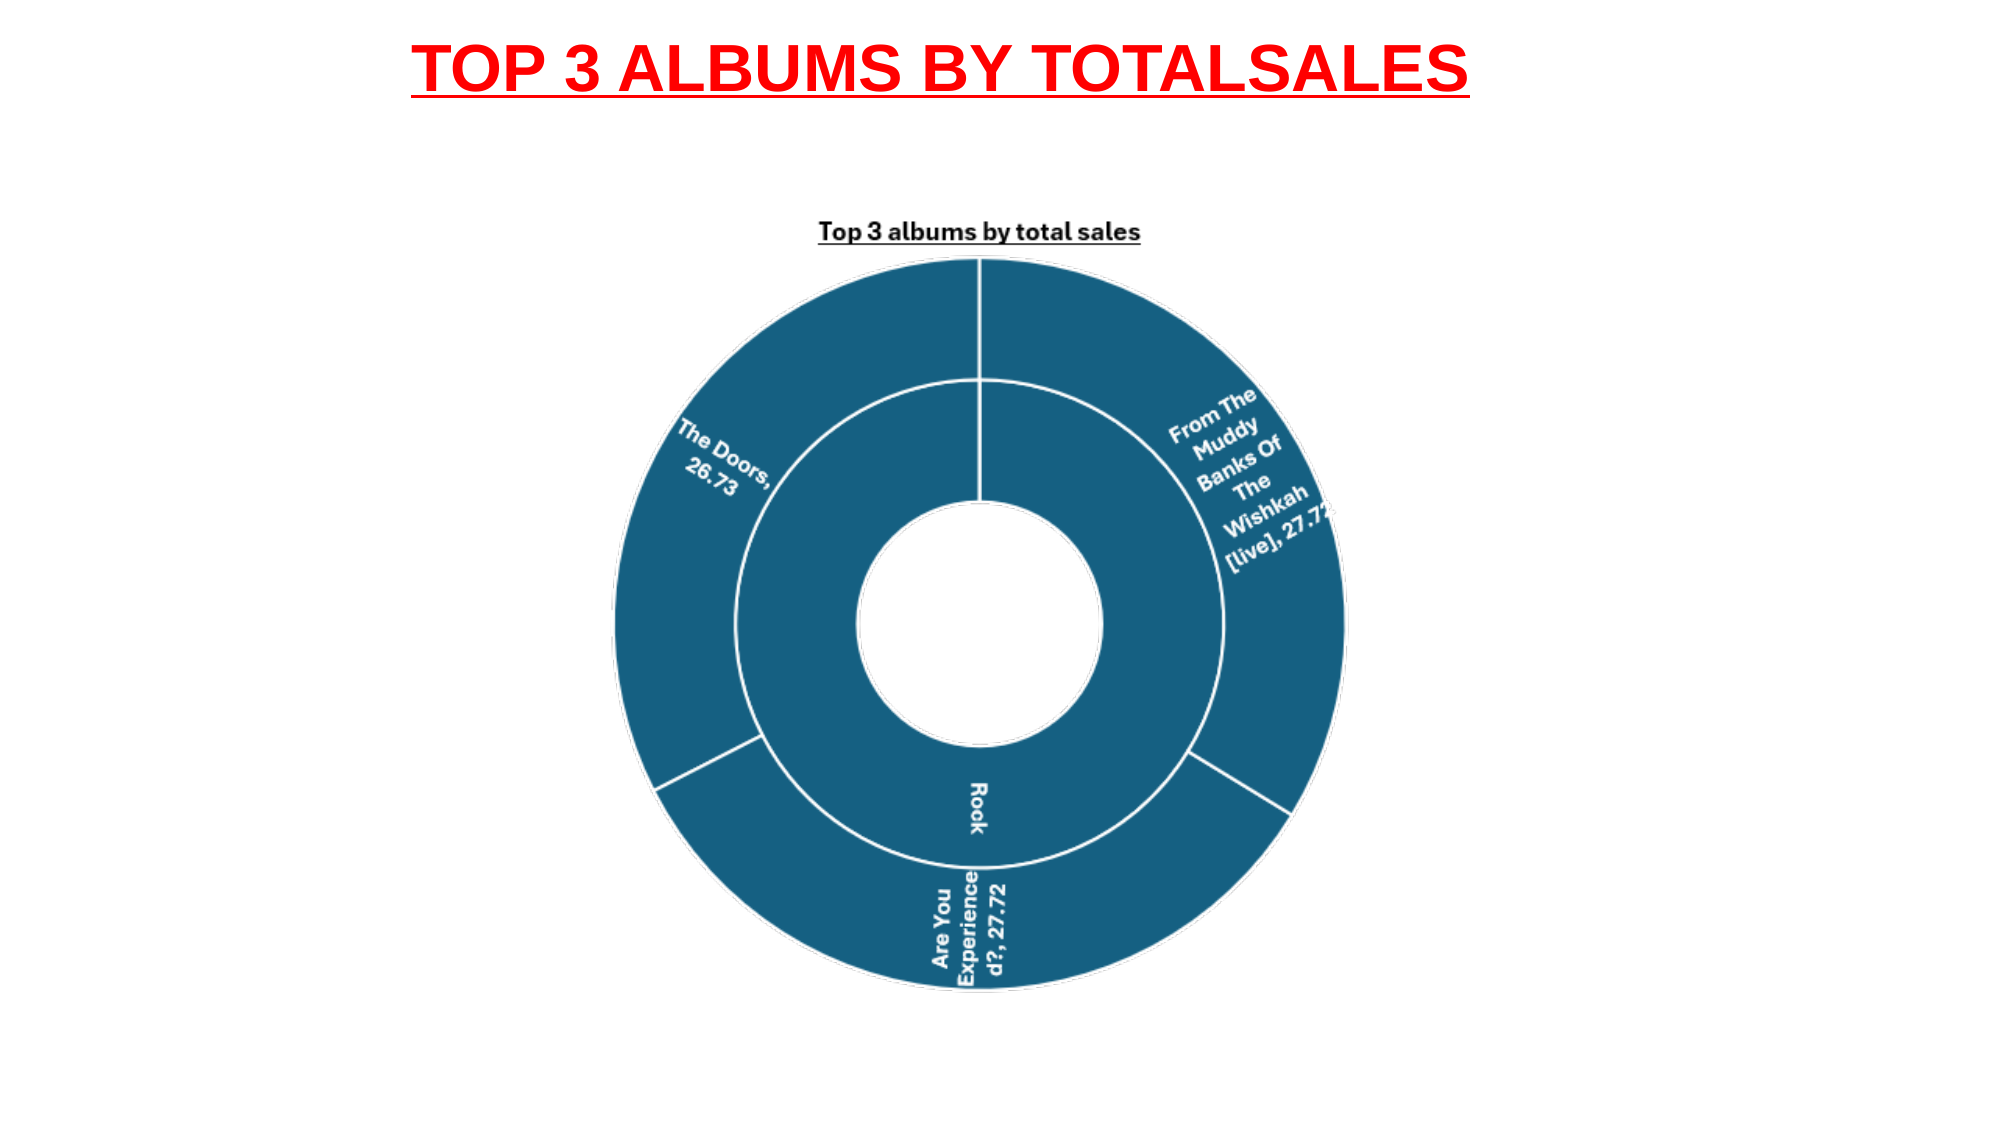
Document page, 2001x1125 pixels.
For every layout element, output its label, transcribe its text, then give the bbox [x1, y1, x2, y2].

text_box TOP 3 ALBUMS BY TOTALSALES [57, 16, 1825, 202]
picture [241, 203, 1723, 1005]
